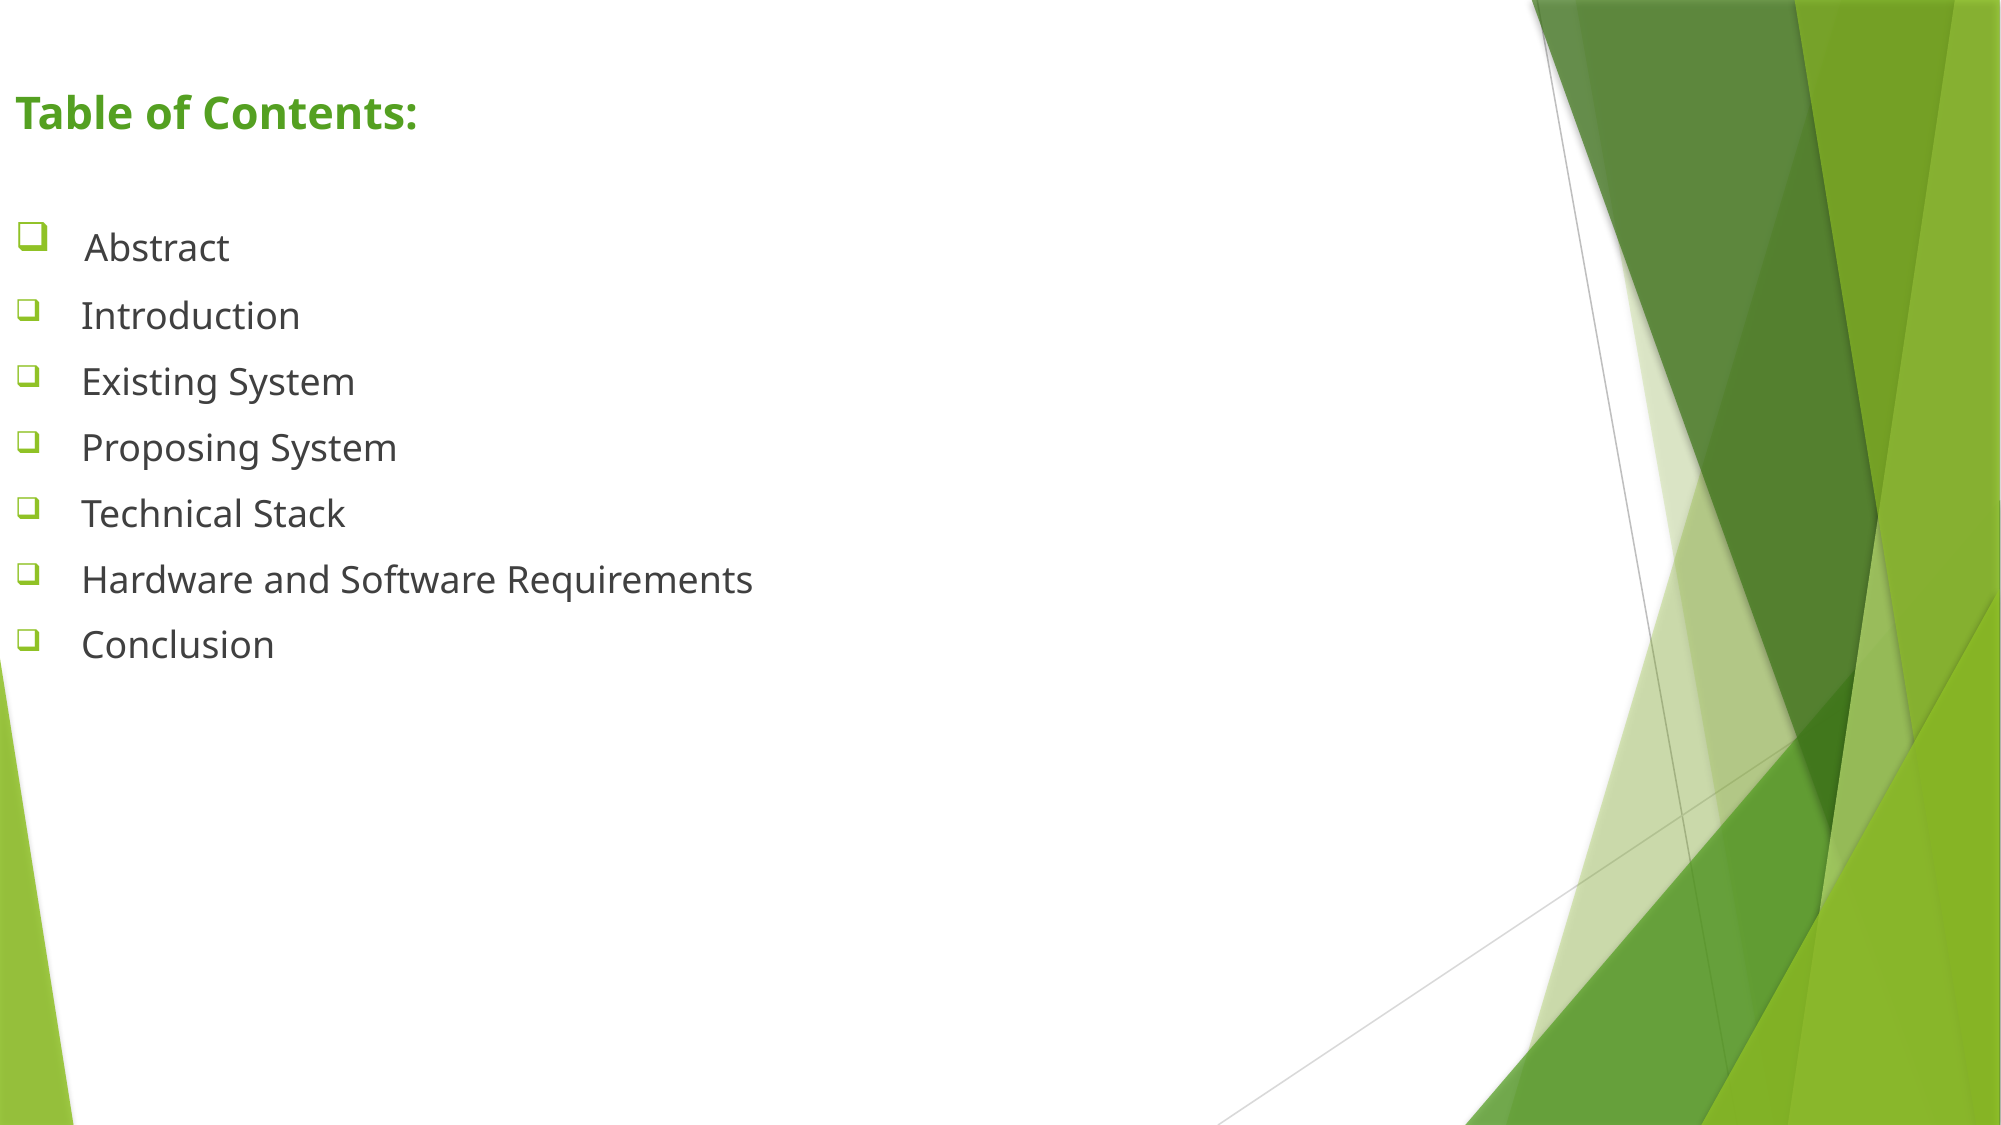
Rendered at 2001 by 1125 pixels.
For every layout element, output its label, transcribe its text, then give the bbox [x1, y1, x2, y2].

title Table of Contents: [0, 77, 1811, 147]
list Abstract Introduction Existing System Proposing System Technical Stack Hardware and Software Requirements Conclusion [0, 203, 1581, 1051]
